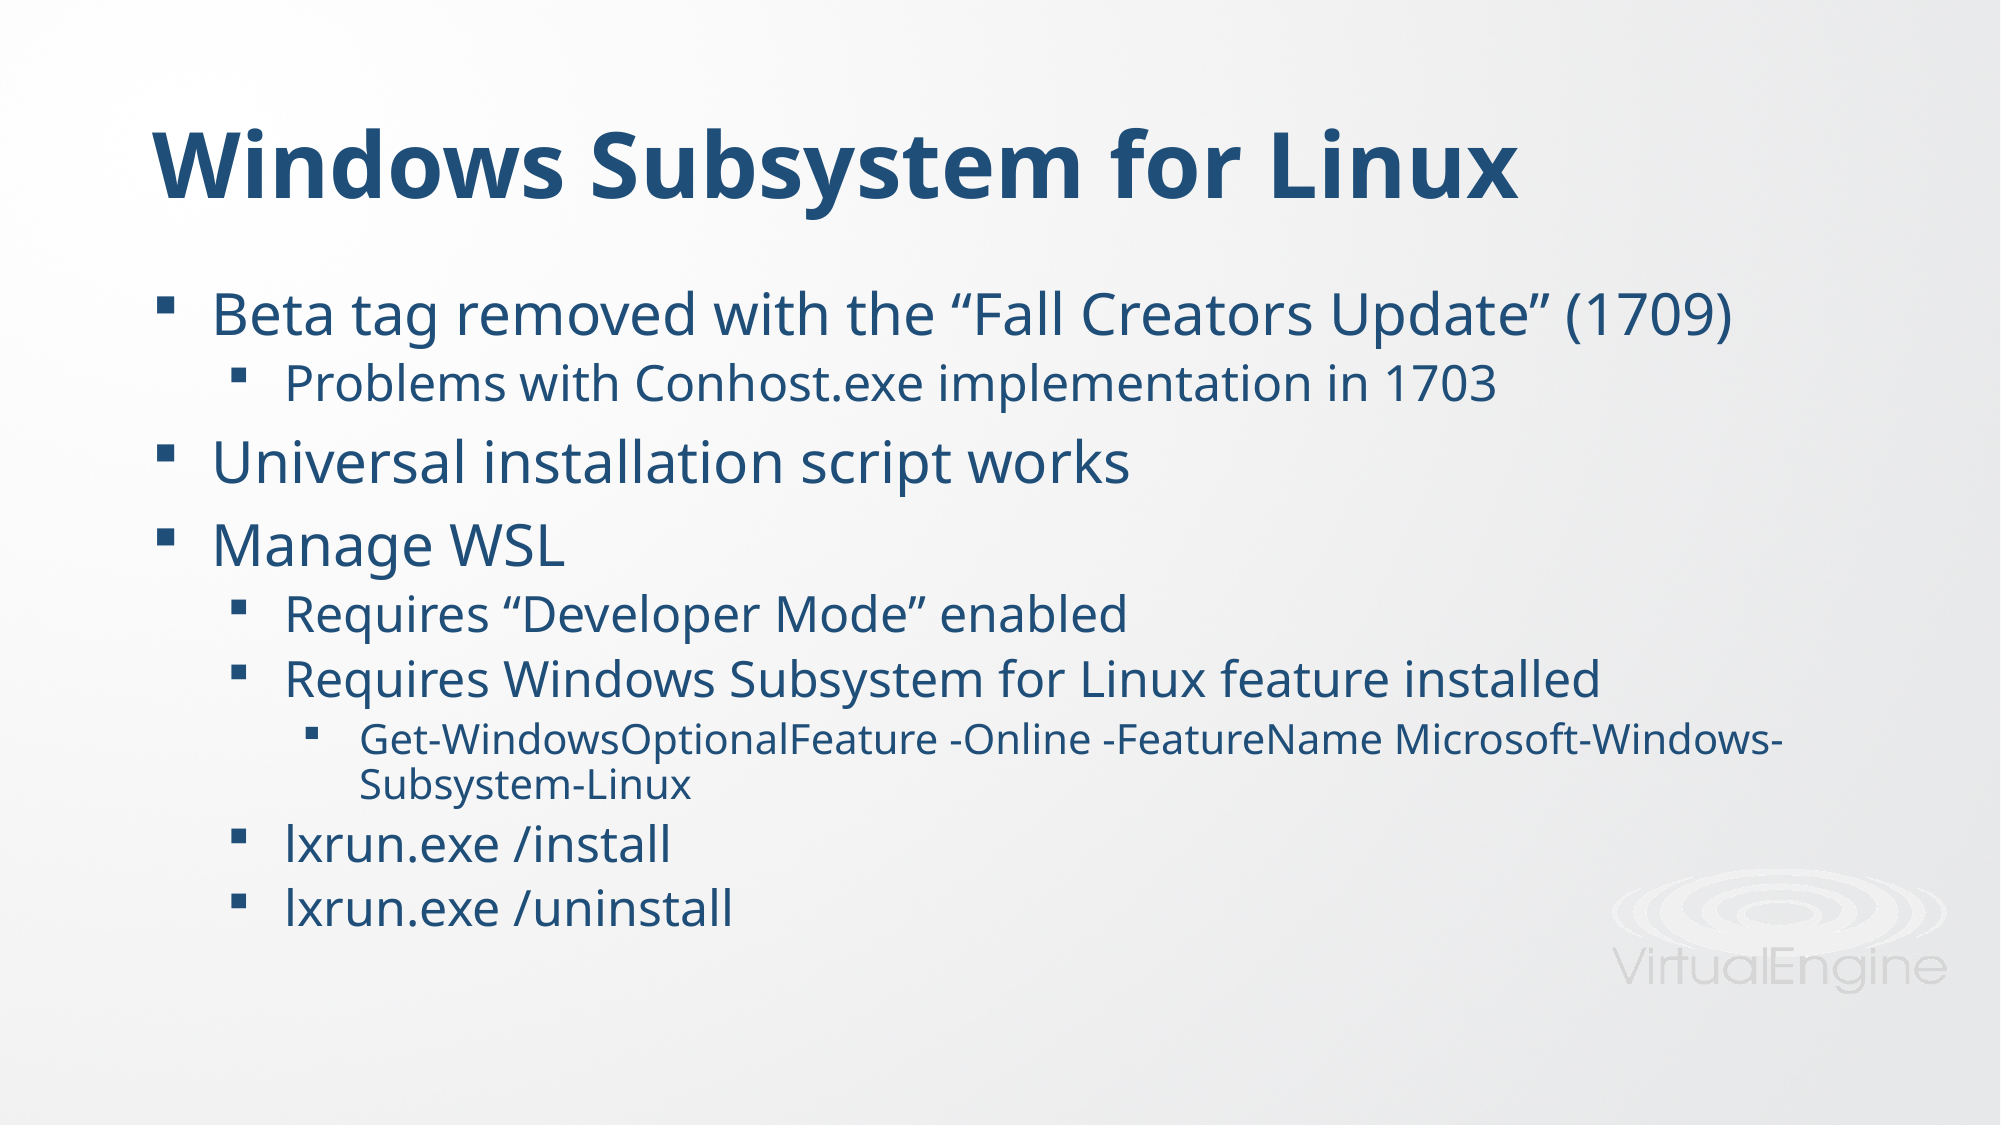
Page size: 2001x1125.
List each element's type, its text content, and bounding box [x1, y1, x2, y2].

title Windows Subsystem for Linux [137, 59, 1863, 277]
list Beta tag removed with the “Fall Creators Update” (1709) Problems with Conhost.exe implementation in 1703 Universal installation script works Manage WSL Requires “Developer Mode” enabled Requires Windows Subsystem for Linux feature installed Get-WindowsOptionalFeature -Online -FeatureName Microsoft-Windows-Subsystem-Linux lxrun.exe /install lxrun.exe /uninstall [137, 277, 1863, 1014]
picture [0, 0, 2001, 1125]
